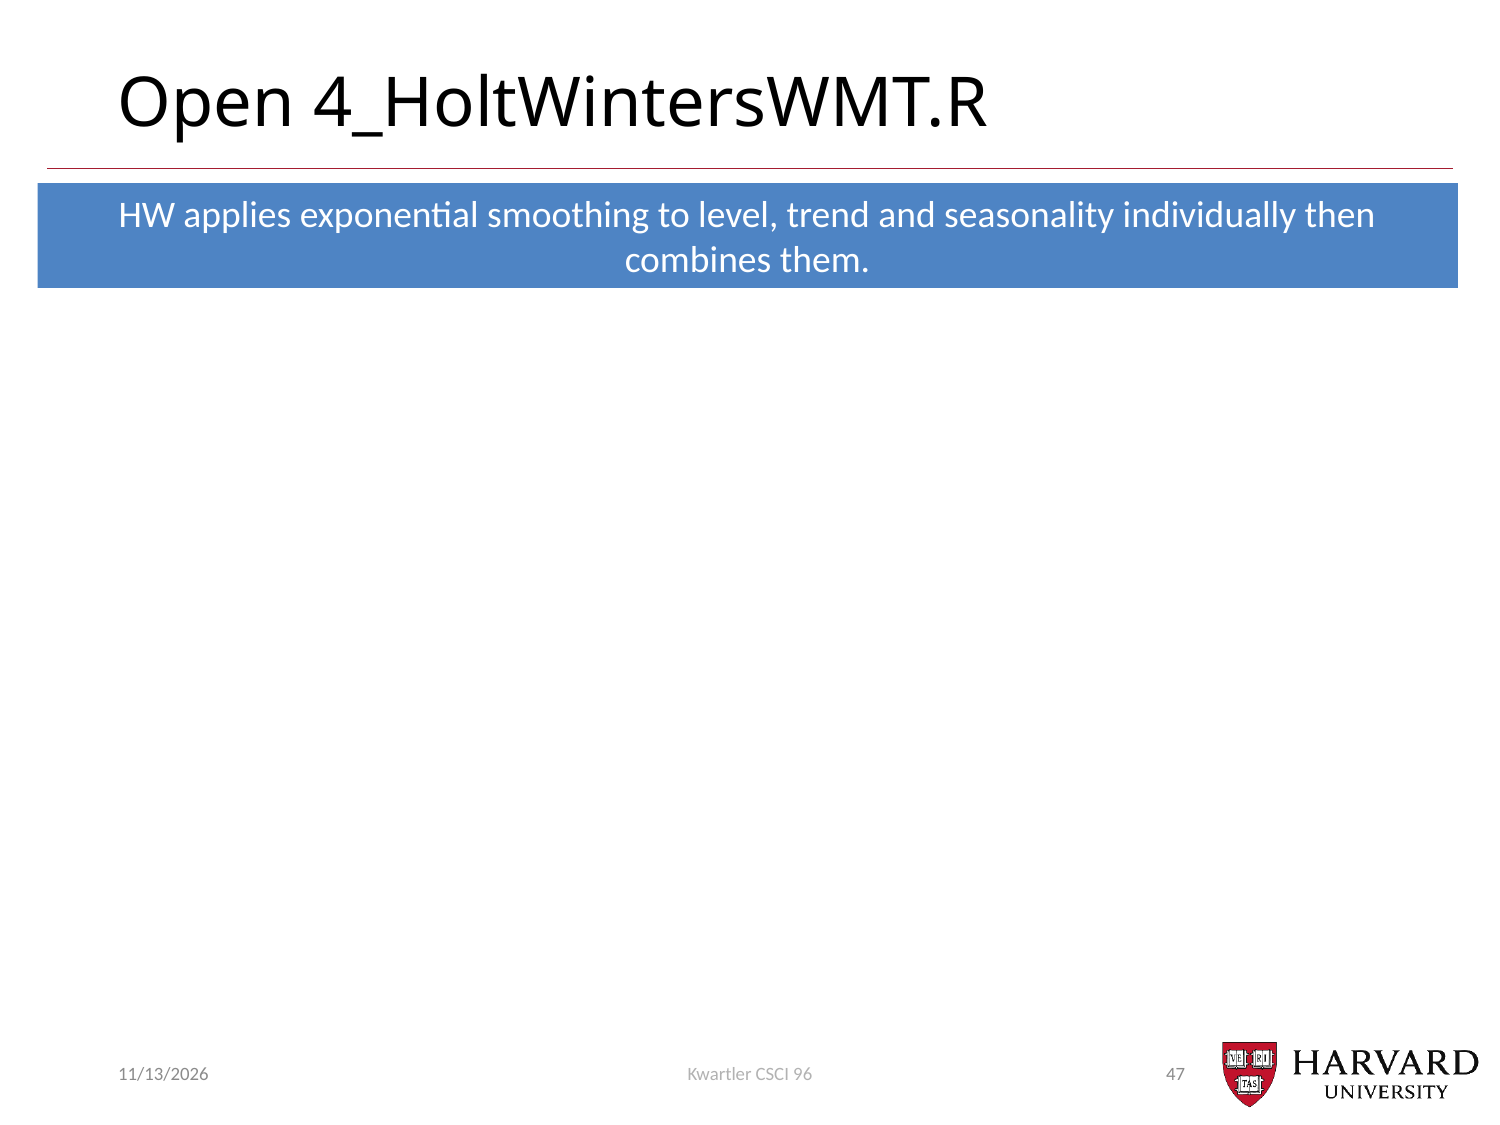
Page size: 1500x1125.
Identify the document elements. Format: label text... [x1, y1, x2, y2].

slide_number 47 [1059, 1042, 1200, 1103]
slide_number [103, 1042, 441, 1103]
picture [1200, 1024, 1500, 1125]
title Open 4_HoltWintersWMT.R [103, 59, 1397, 157]
text_box HW applies exponential smoothing to level, trend and seasonality individually then combines them. [37, 183, 1458, 288]
footer Kwartler CSCI 96 [496, 1042, 1004, 1103]
